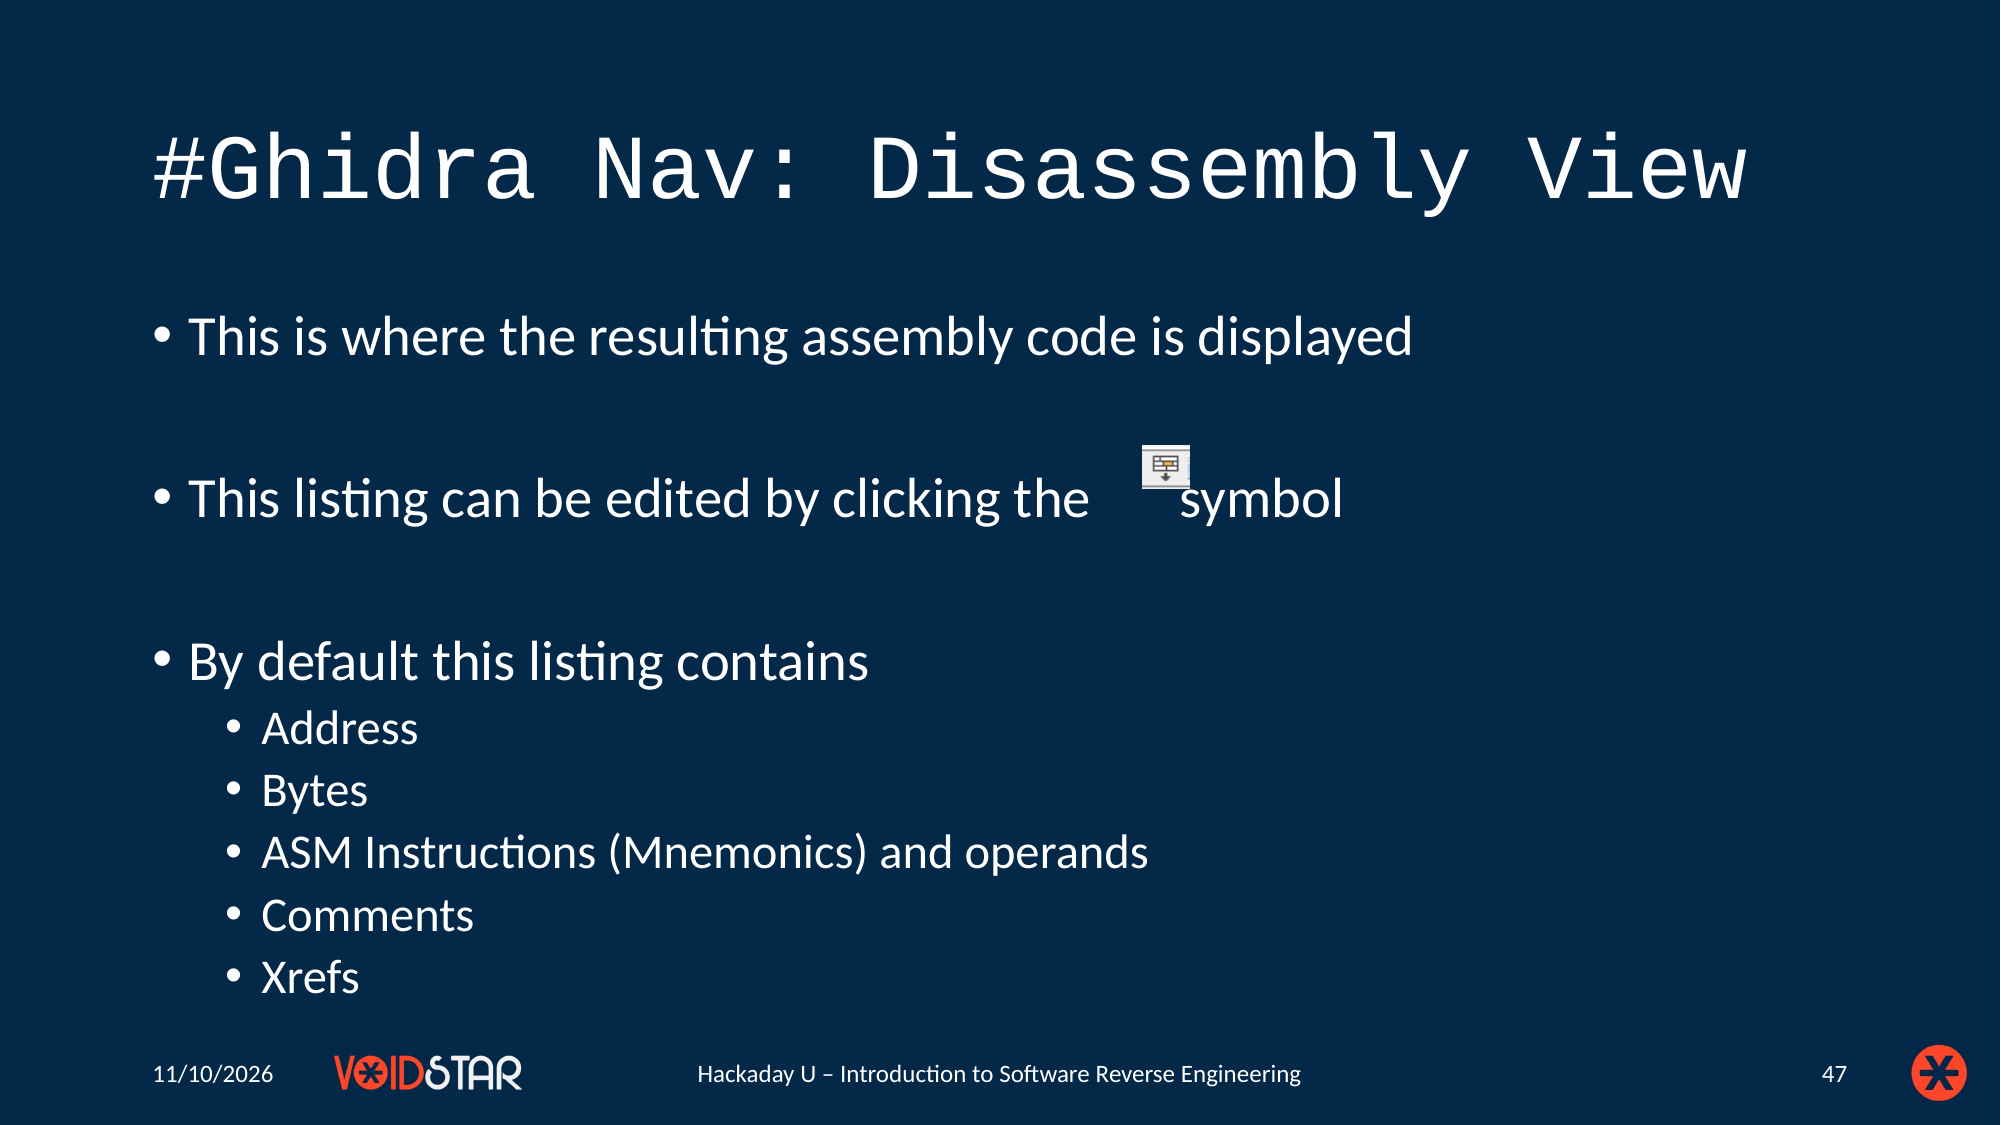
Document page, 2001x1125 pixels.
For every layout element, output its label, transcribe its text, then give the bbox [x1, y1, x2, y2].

picture [1142, 445, 1190, 489]
picture [1905, 1041, 1970, 1103]
slide_number 47 [1412, 1042, 1863, 1103]
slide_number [137, 1042, 588, 1103]
title #Ghidra Nav: Disassembly View [137, 59, 1863, 278]
footer Hackaday U – Introduction to Software Reverse Engineering [662, 1042, 1338, 1103]
list This is where the resulting assembly code is displayed This listing can be edited by clicking the symbol By default this listing contains Address Bytes ASM Instructions (Mnemonics) and operands Comments Xrefs [137, 299, 1863, 1014]
